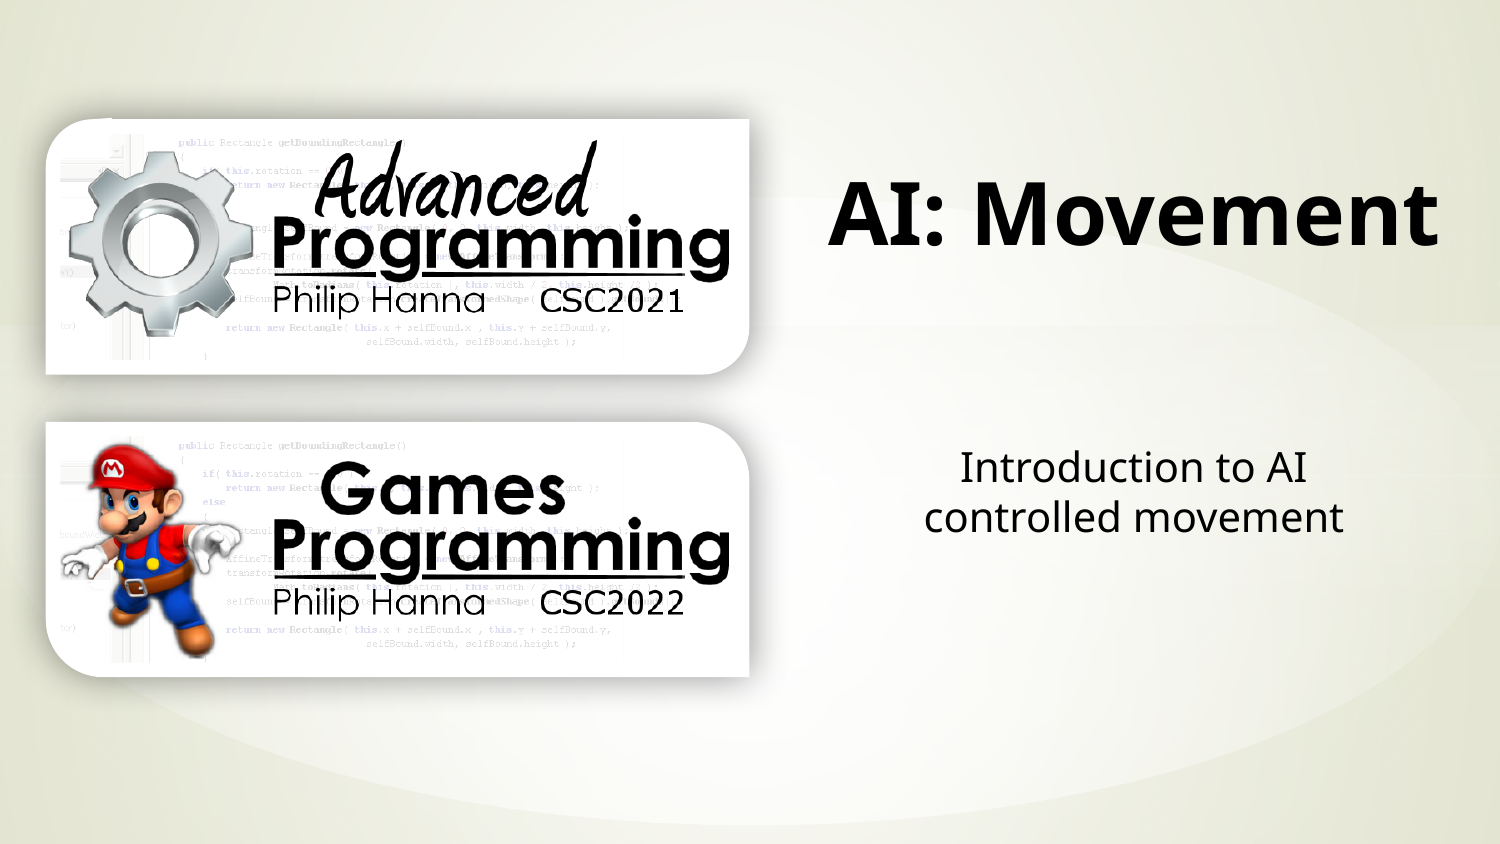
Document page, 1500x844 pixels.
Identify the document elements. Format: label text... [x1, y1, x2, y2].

picture [52, 428, 743, 671]
title AI: Movement [785, 150, 1459, 371]
picture [52, 126, 743, 368]
text_box Introduction to AI controlled movement [879, 433, 1388, 644]
